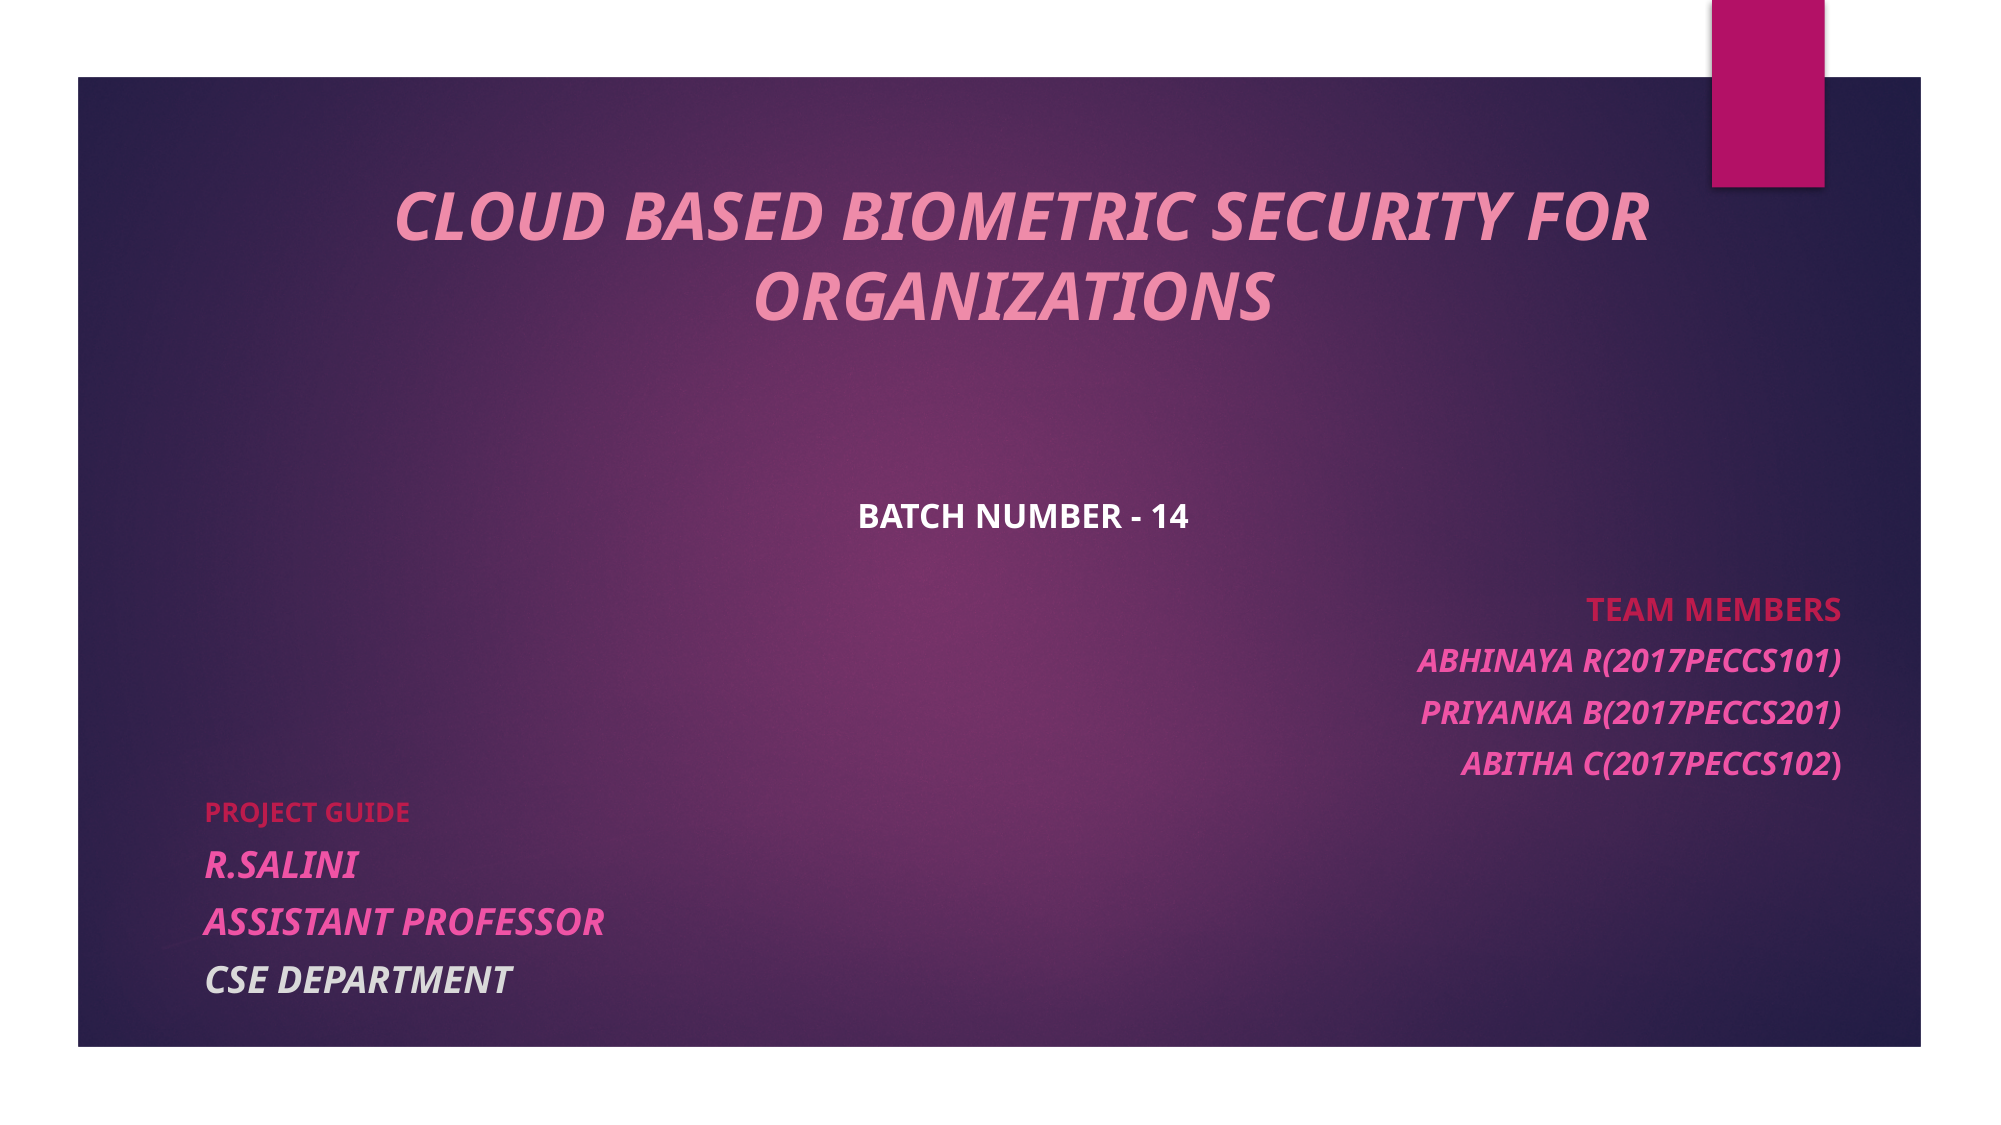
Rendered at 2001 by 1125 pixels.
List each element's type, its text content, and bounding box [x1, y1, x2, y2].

title CLOUD BASED BIOMETRIC SECURITY FOR ORGANIZATIONS [189, 147, 1857, 342]
subtitle BATCH NUMBER - 14 TEAM MEMBERS aBHINAYA R(2017PECCS101) PRIYANKA B(2017PECCS201) ABITHA C(2017PECCS102) PROJECT GUIDE r.Salini Assistant professor Cse department [189, 406, 1857, 1011]
